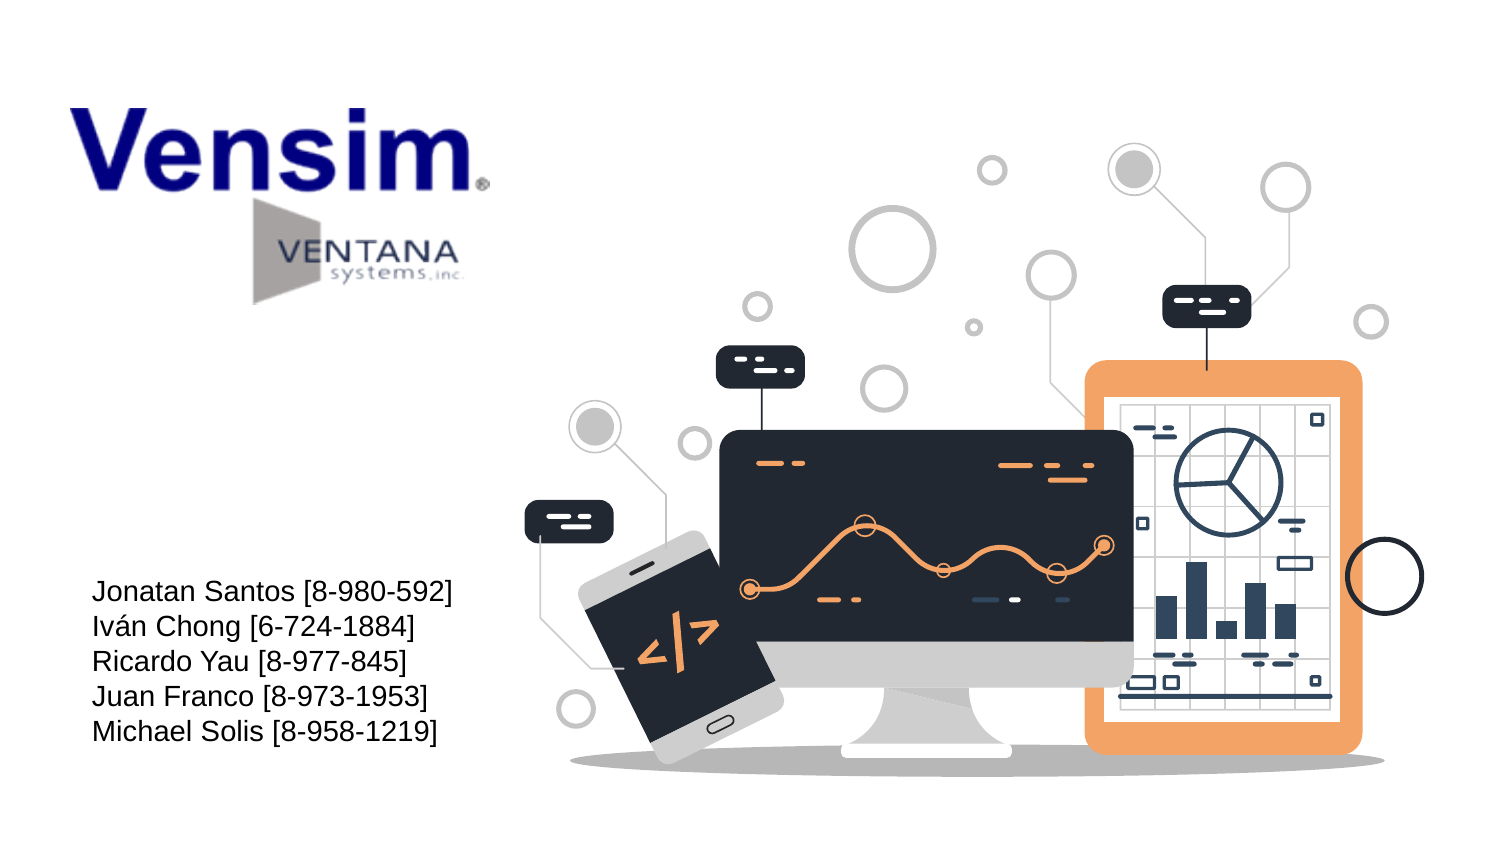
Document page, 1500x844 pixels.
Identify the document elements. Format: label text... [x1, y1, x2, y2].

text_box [524, 142, 1425, 778]
picture [70, 107, 490, 305]
text_box Jonatan Santos [8-980-592] Iván Chong [6-724-1884] Ricardo Yau [8-977-845] Juan Franco [8-973-1953] Michael Solis [8-958-1219] [76, 557, 485, 774]
